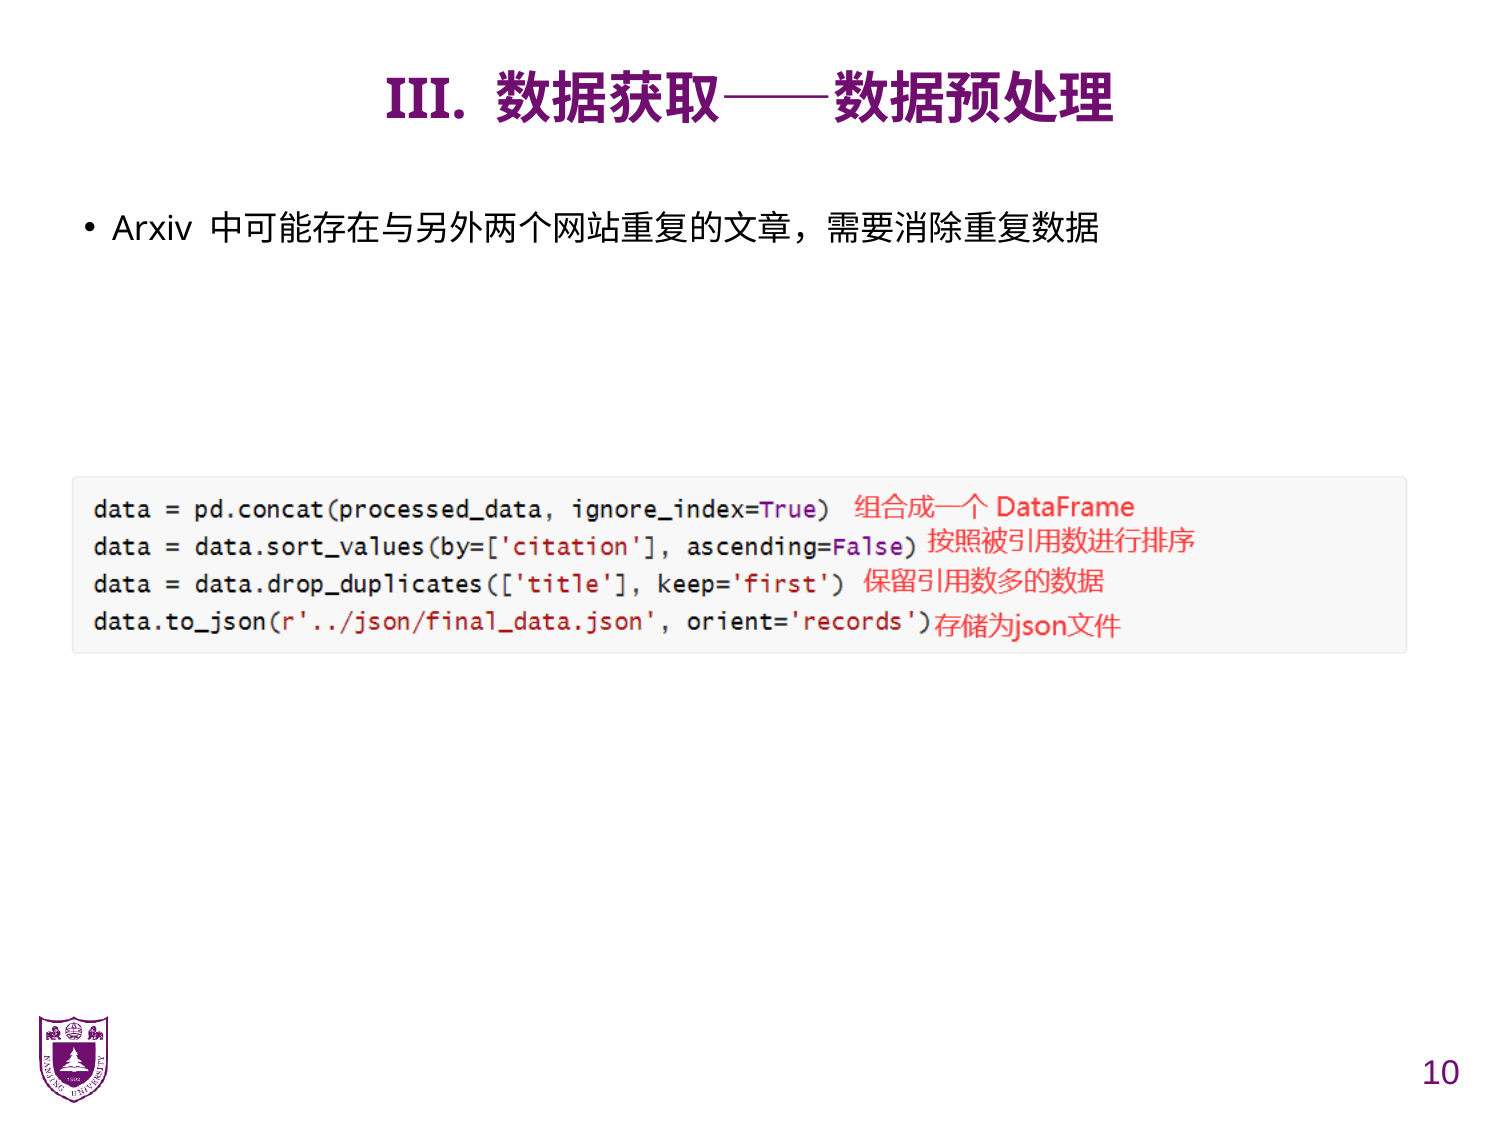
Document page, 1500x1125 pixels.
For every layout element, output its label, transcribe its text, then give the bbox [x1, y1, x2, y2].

picture [39, 1016, 108, 1103]
title III. 数据获取——数据预处理 [68, 47, 1431, 154]
list Arxiv 中可能存在与另外两个网站重复的文章，需要消除重复数据 [68, 194, 1475, 1031]
slide_number 10 [1370, 1047, 1475, 1095]
picture [68, 467, 1418, 658]
